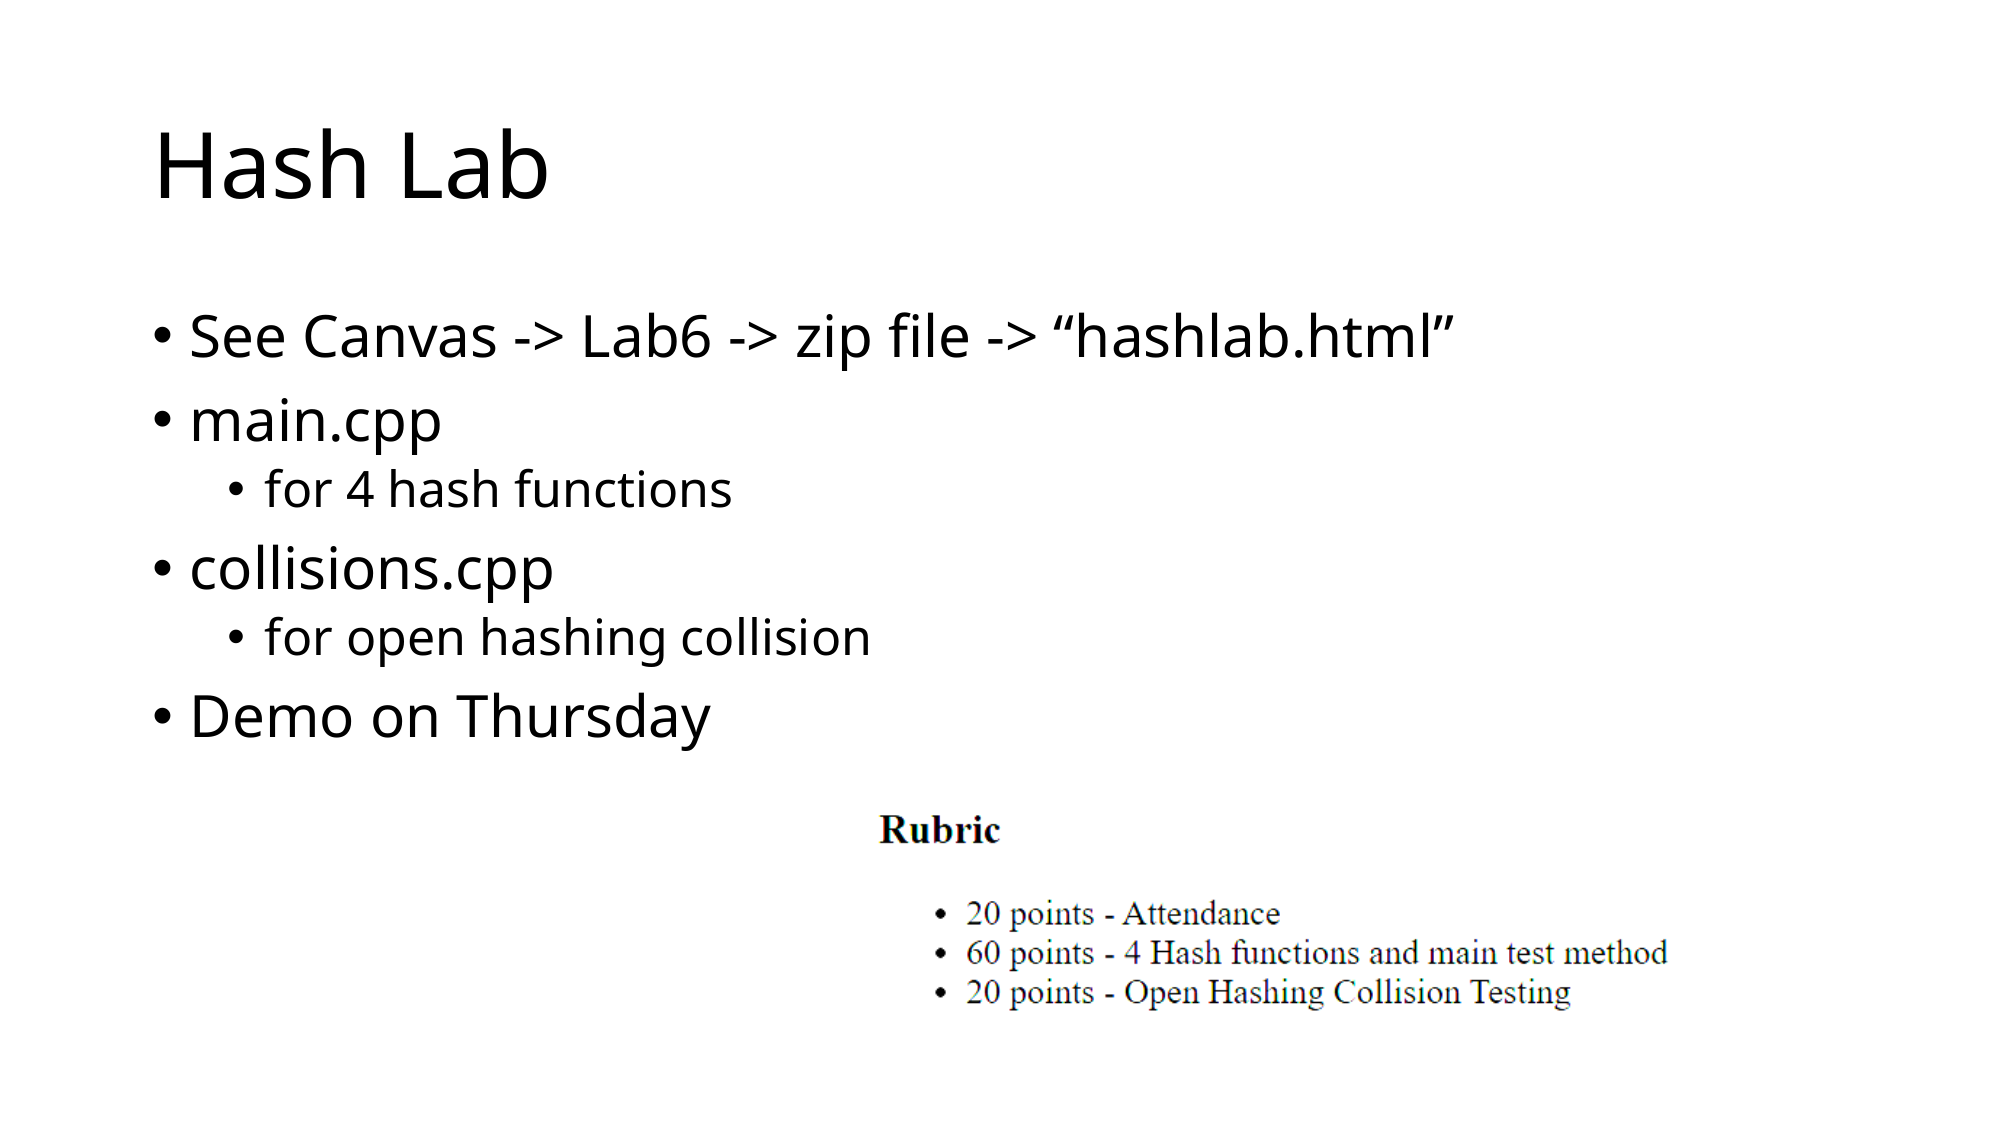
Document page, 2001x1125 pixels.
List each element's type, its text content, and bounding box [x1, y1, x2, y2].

list See Canvas -> Lab6 -> zip file -> “hashlab.html” main.cpp for 4 hash functions collisions.cpp for open hashing collision Demo on Thursday [137, 299, 1863, 1014]
title Hash Lab [137, 59, 1863, 278]
picture [866, 801, 1708, 1035]
